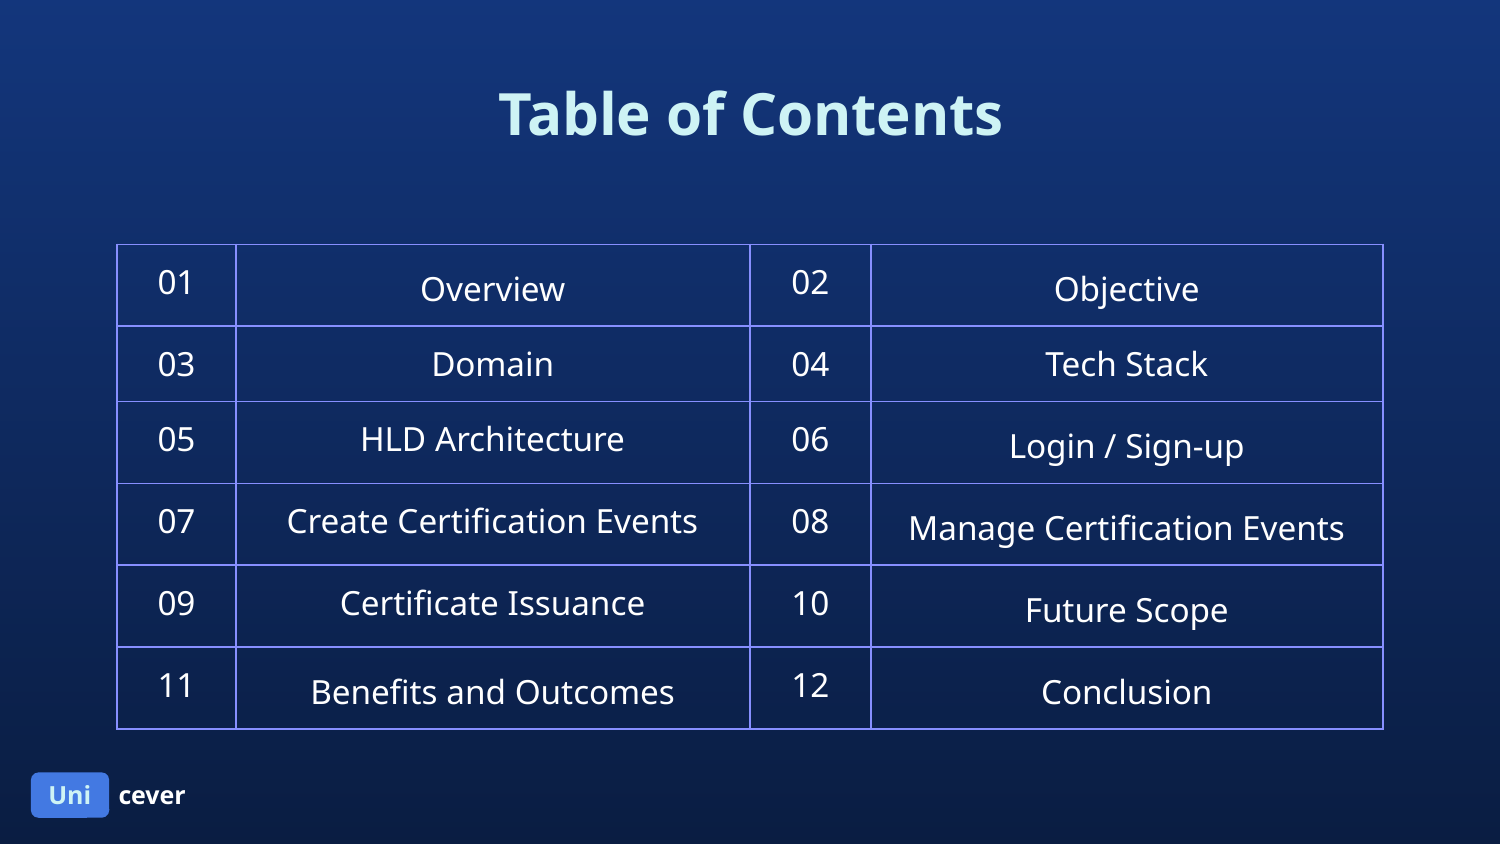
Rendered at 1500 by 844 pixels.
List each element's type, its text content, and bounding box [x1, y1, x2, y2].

title Table of Contents [119, 62, 1383, 157]
table_header Overview [237, 245, 749, 325]
table_cell 10 [751, 566, 870, 646]
table_cell Conclusion [872, 648, 1382, 728]
text_box Uni [28, 770, 112, 820]
table_cell Tech Stack [872, 327, 1382, 401]
table_cell Manage Certification Events [872, 484, 1382, 564]
table_cell Certificate Issuance [237, 566, 749, 646]
table_header 01 [118, 245, 235, 325]
table_cell 08 [751, 484, 870, 564]
table_header Objective [872, 245, 1382, 325]
table_cell Login / Sign-up [872, 402, 1382, 483]
table_cell Create Certification Events [237, 484, 749, 564]
table_cell Benefits and Outcomes [237, 648, 749, 728]
table_cell Domain [237, 327, 749, 401]
table_cell 12 [751, 648, 870, 728]
text_box cever [108, 772, 224, 818]
table_cell HLD Architecture [237, 402, 749, 483]
table_cell 11 [118, 648, 235, 728]
table_cell 05 [118, 402, 235, 483]
table_cell 04 [751, 327, 870, 401]
table_cell 07 [118, 484, 235, 564]
table_cell Future Scope [872, 566, 1382, 646]
table_cell 09 [118, 566, 235, 646]
table_cell 03 [118, 327, 235, 401]
table_header 02 [751, 245, 870, 325]
table_cell 06 [751, 402, 870, 483]
